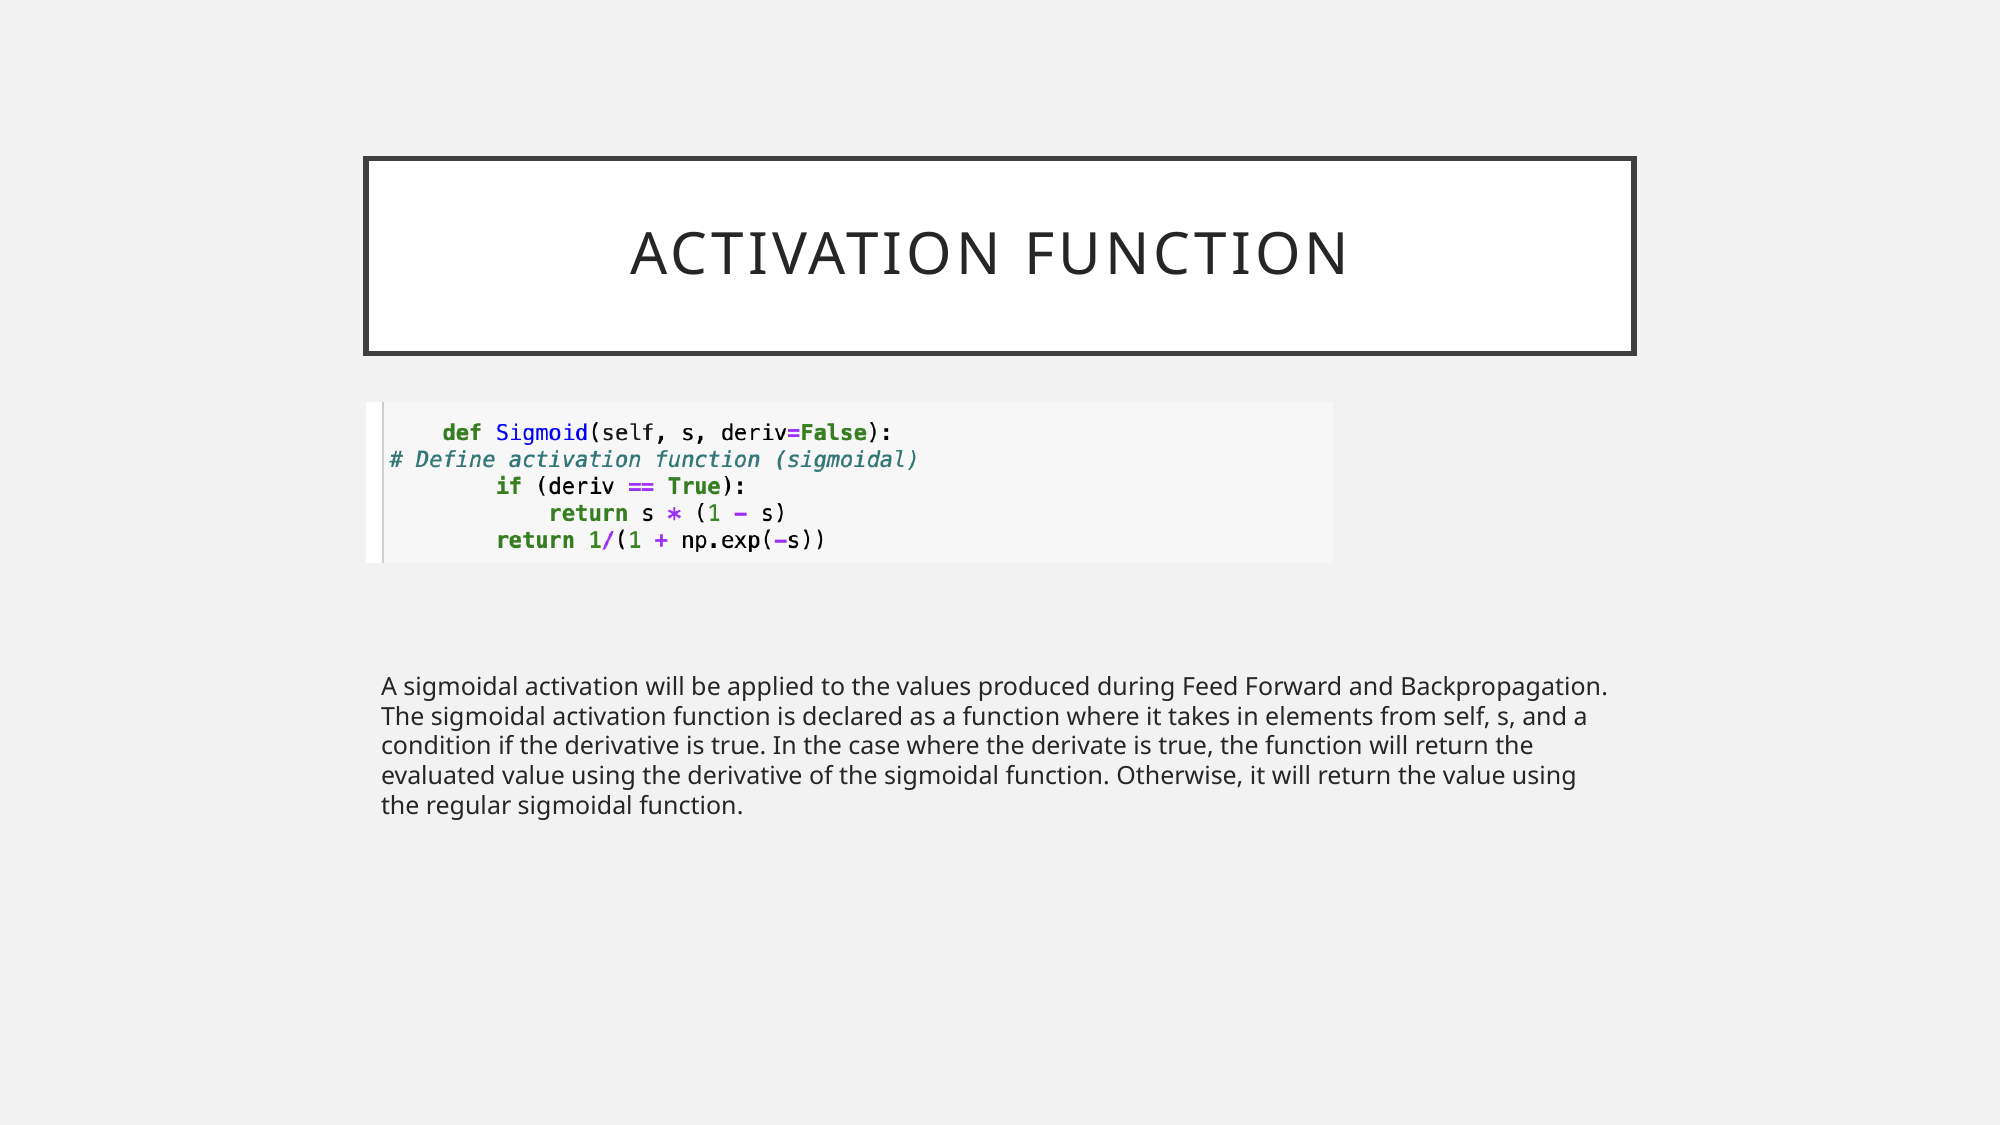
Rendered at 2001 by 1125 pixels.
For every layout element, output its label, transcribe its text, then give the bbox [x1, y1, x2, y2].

list A sigmoidal activation will be applied to the values produced during Feed Forward and Backpropagation. The sigmoidal activation function is declared as a function where it takes in elements from self, s, and a condition if the derivative is true. In the case where the derivate is true, the function will return the evaluated value using the derivative of the sigmoidal function. Otherwise, it will return the value using the regular sigmoidal function. [366, 662, 1634, 942]
title Activation Function [363, 156, 1637, 356]
picture [365, 402, 1333, 563]
